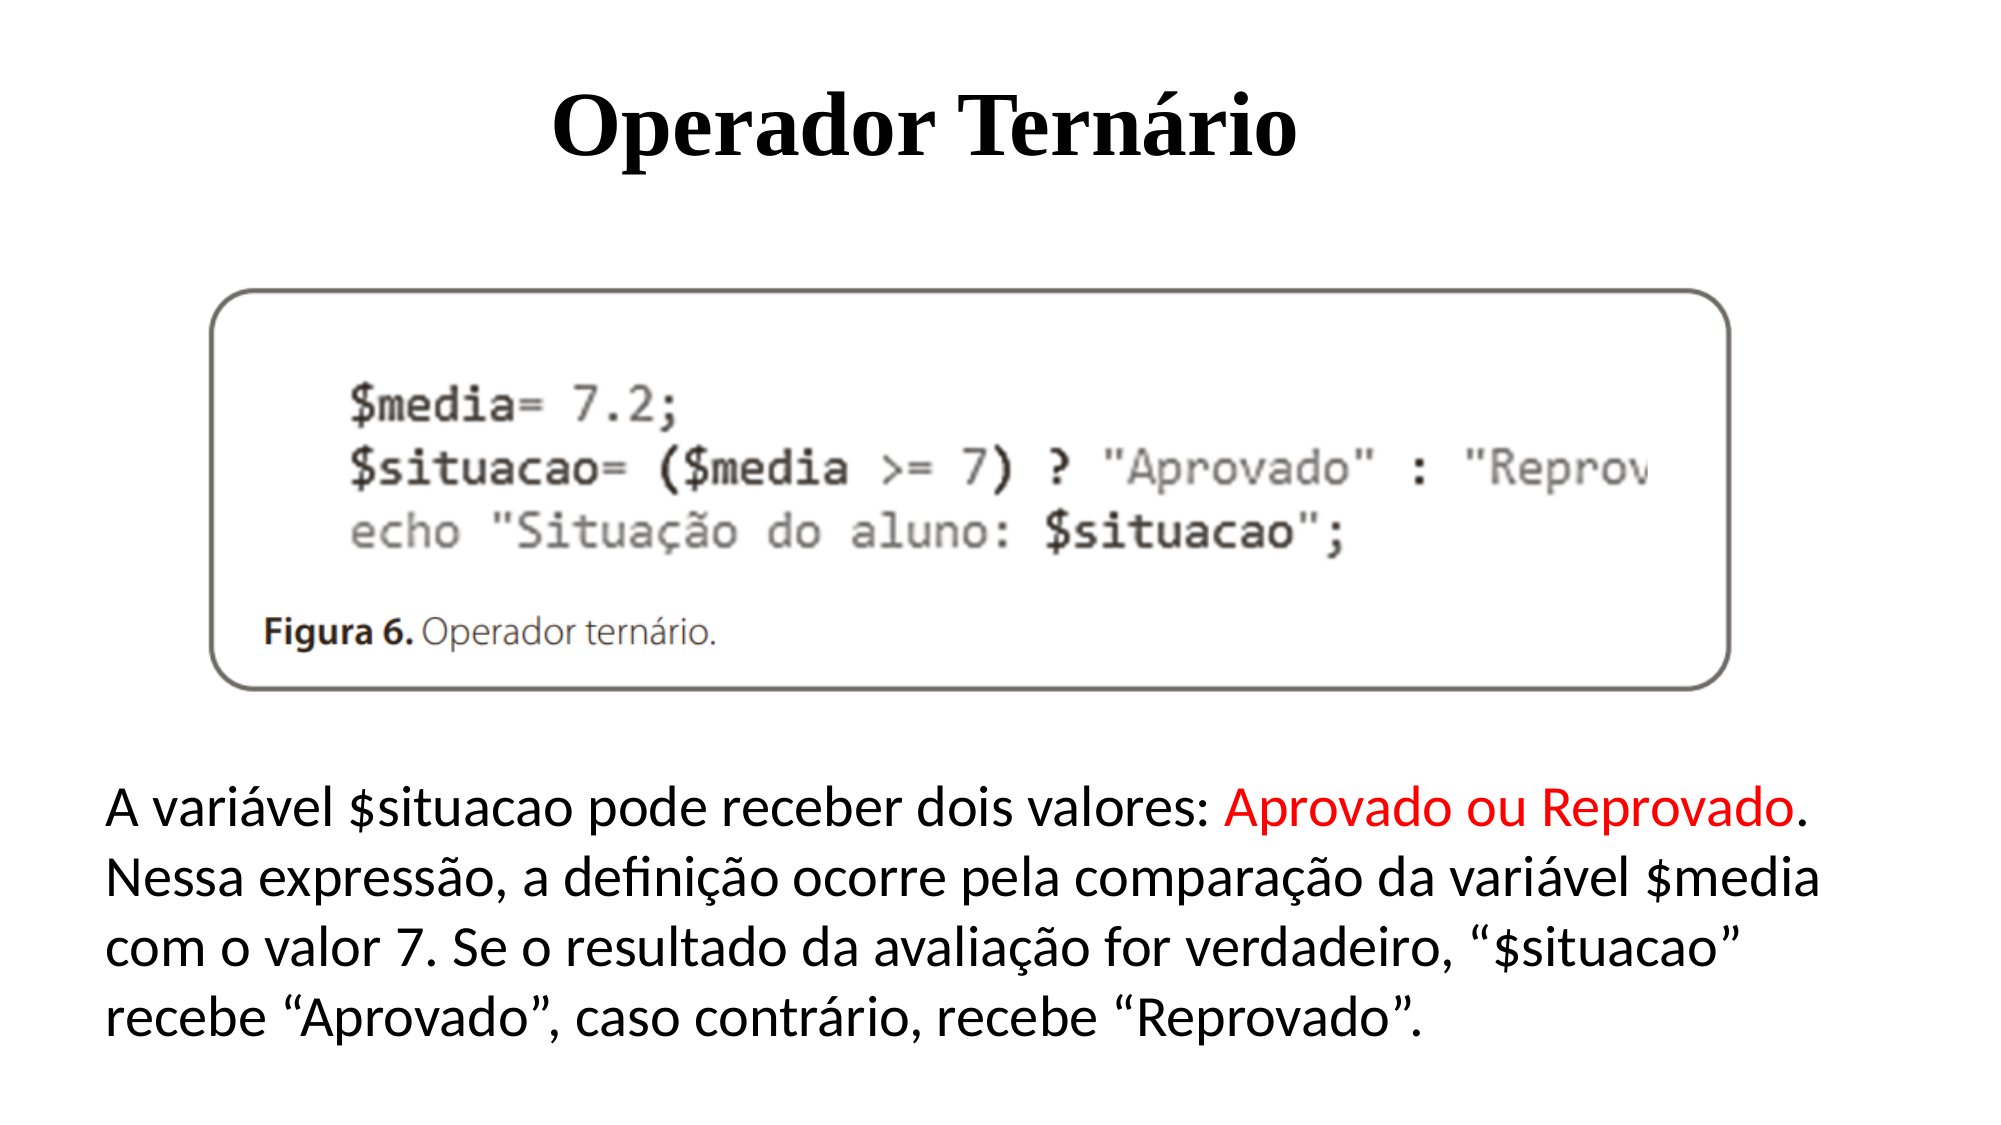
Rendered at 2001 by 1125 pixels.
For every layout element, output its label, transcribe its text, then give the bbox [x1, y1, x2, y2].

text_box A variável $situacao pode receber dois valores: Aprovado ou Reprovado. Nessa expressão, a definição ocorre pela comparação da variável $media com o valor 7. Se o resultado da avaliação for verdadeiro, “$situacao” recebe “Aprovado”, caso contrário, recebe “Reprovado”. [90, 761, 1882, 1056]
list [168, 214, 1789, 760]
title Operador Ternário [63, 17, 1789, 235]
